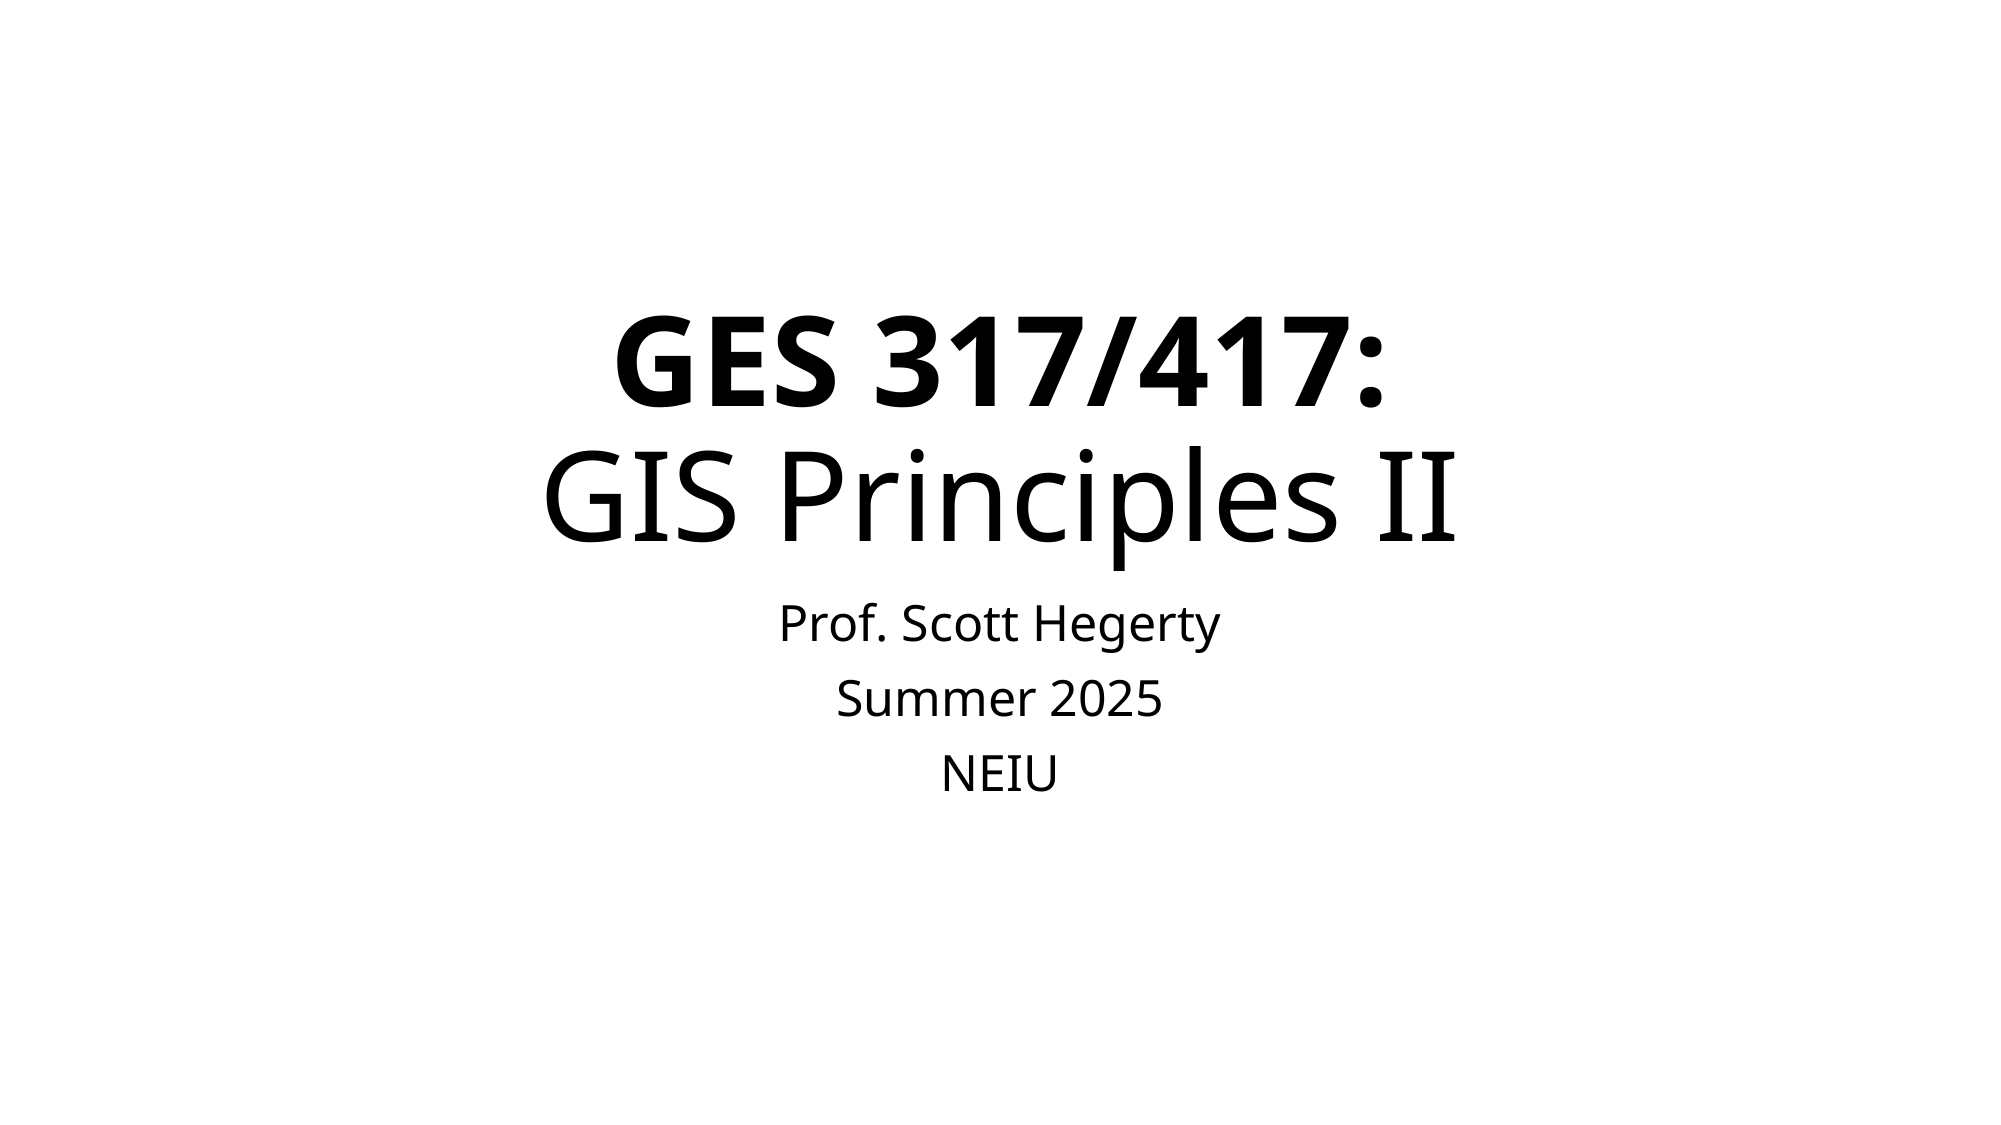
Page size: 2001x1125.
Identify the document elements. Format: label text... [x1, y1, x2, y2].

subtitle Prof. Scott Hegerty Summer 2025 NEIU [249, 590, 1750, 863]
title GES 317/417: GIS Principles II [249, 184, 1750, 576]
